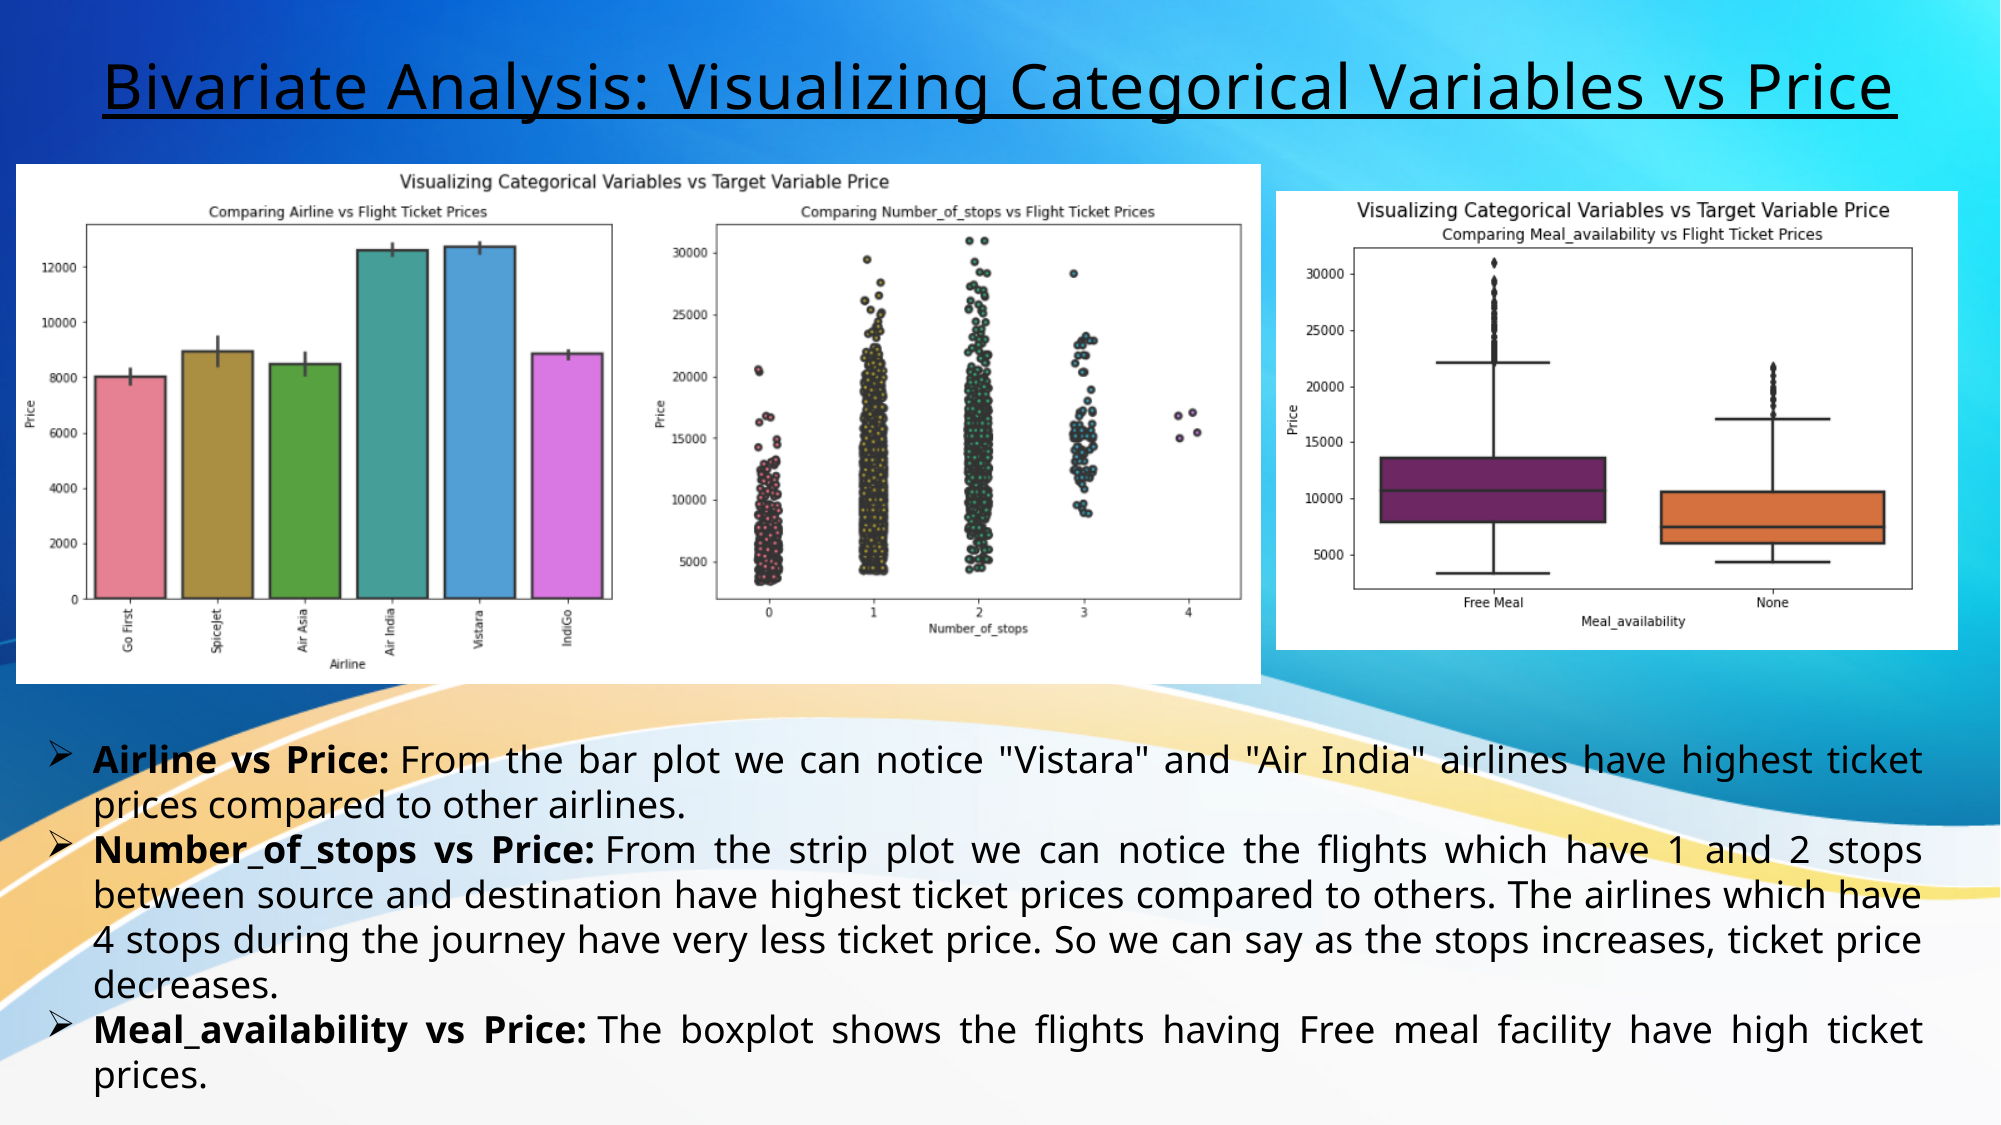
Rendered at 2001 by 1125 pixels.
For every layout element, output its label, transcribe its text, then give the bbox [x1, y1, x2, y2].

text_box Bivariate Analysis: Visualizing Categorical Variables vs Price [0, 39, 2000, 130]
picture [0, 0, 2001, 1125]
text_box Airline vs Price: From the bar plot we can notice "Vistara" and "Air India" airlines have highest ticket prices compared to other airlines. Number_of_stops vs Price: From the strip plot we can notice the flights which have 1 and 2 stops between source and destination have highest ticket prices compared to others. The airlines which have 4 stops during the journey have very less ticket price. So we can say as the stops increases, ticket price decreases. Meal_availability vs Price: The boxplot shows the flights having Free meal facility have high ticket prices. [31, 683, 1939, 1104]
